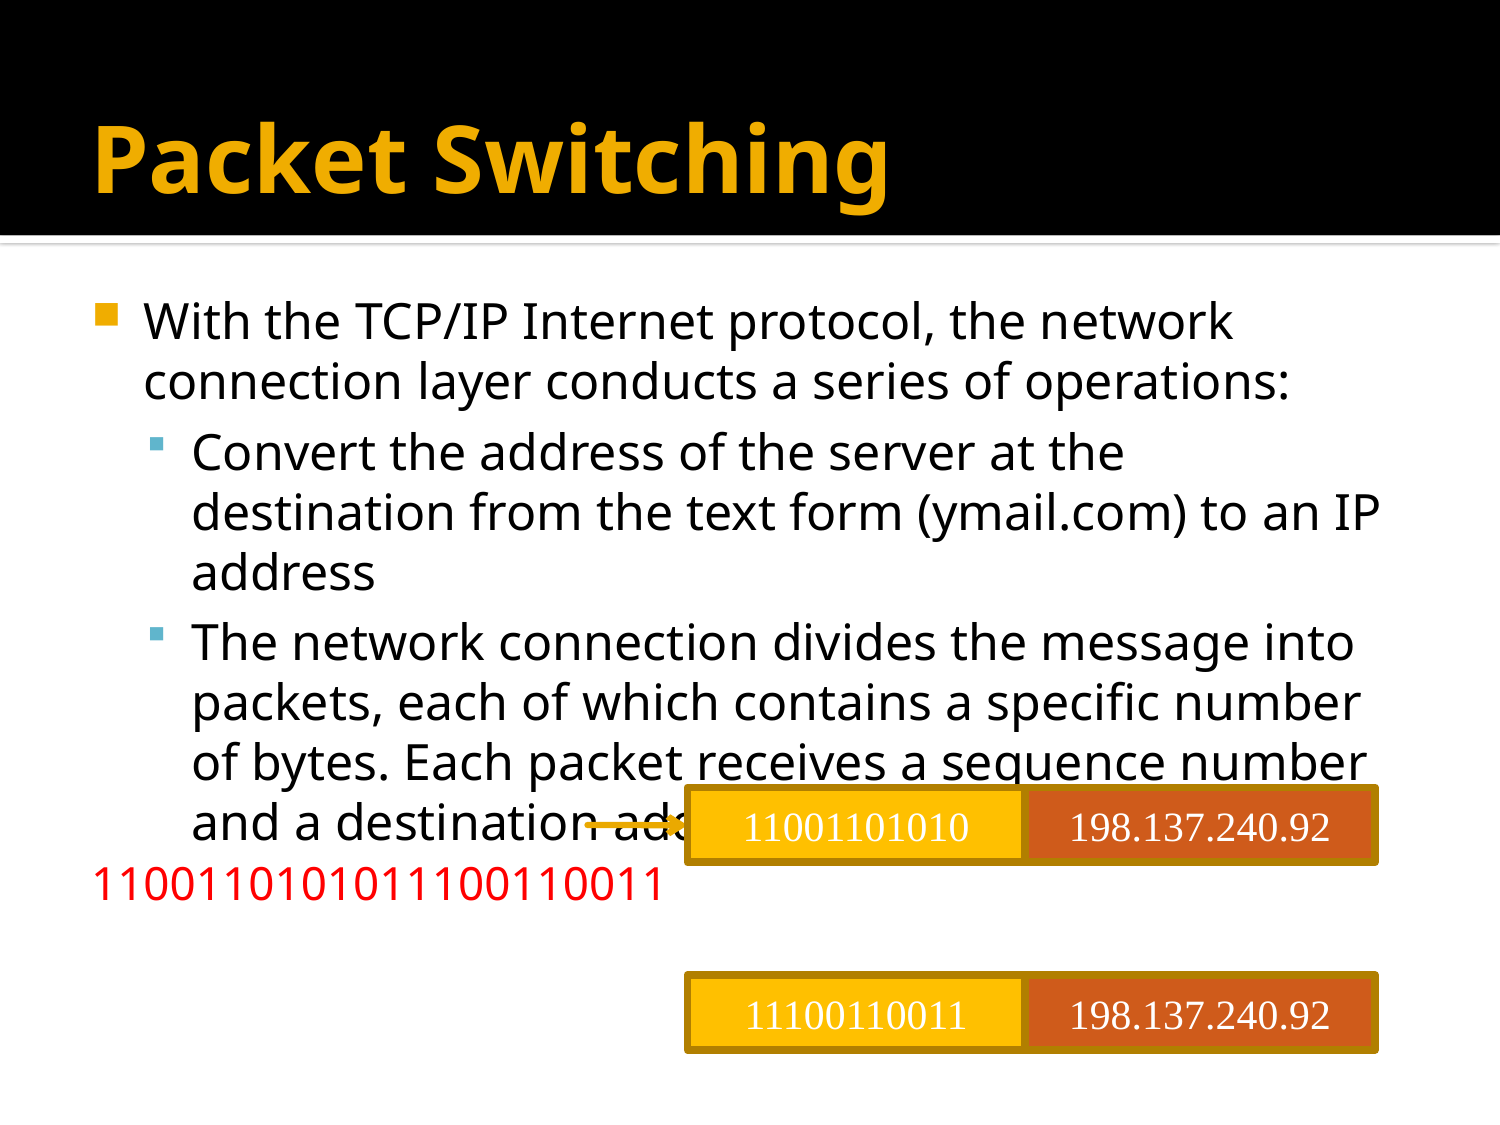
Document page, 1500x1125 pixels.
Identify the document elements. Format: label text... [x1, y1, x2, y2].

text_box 11100110011 [684, 971, 1022, 1054]
text_box 198.137.240.92 [1021, 784, 1379, 866]
text_box 11001101010 [684, 784, 1022, 866]
text_box 198.137.240.92 [1021, 971, 1379, 1054]
list With the TCP/IP Internet protocol, the network connection layer conducts a series of operations: Convert the address of the server at the destination from the text form (ymail.com) to an IP address The network connection divides the message into packets, each of which contains a specific number of bytes. Each packet receives a sequence number and a destination address 1100110101011100110011 [62, 275, 1413, 1083]
title Packet Switching [75, 62, 1425, 250]
